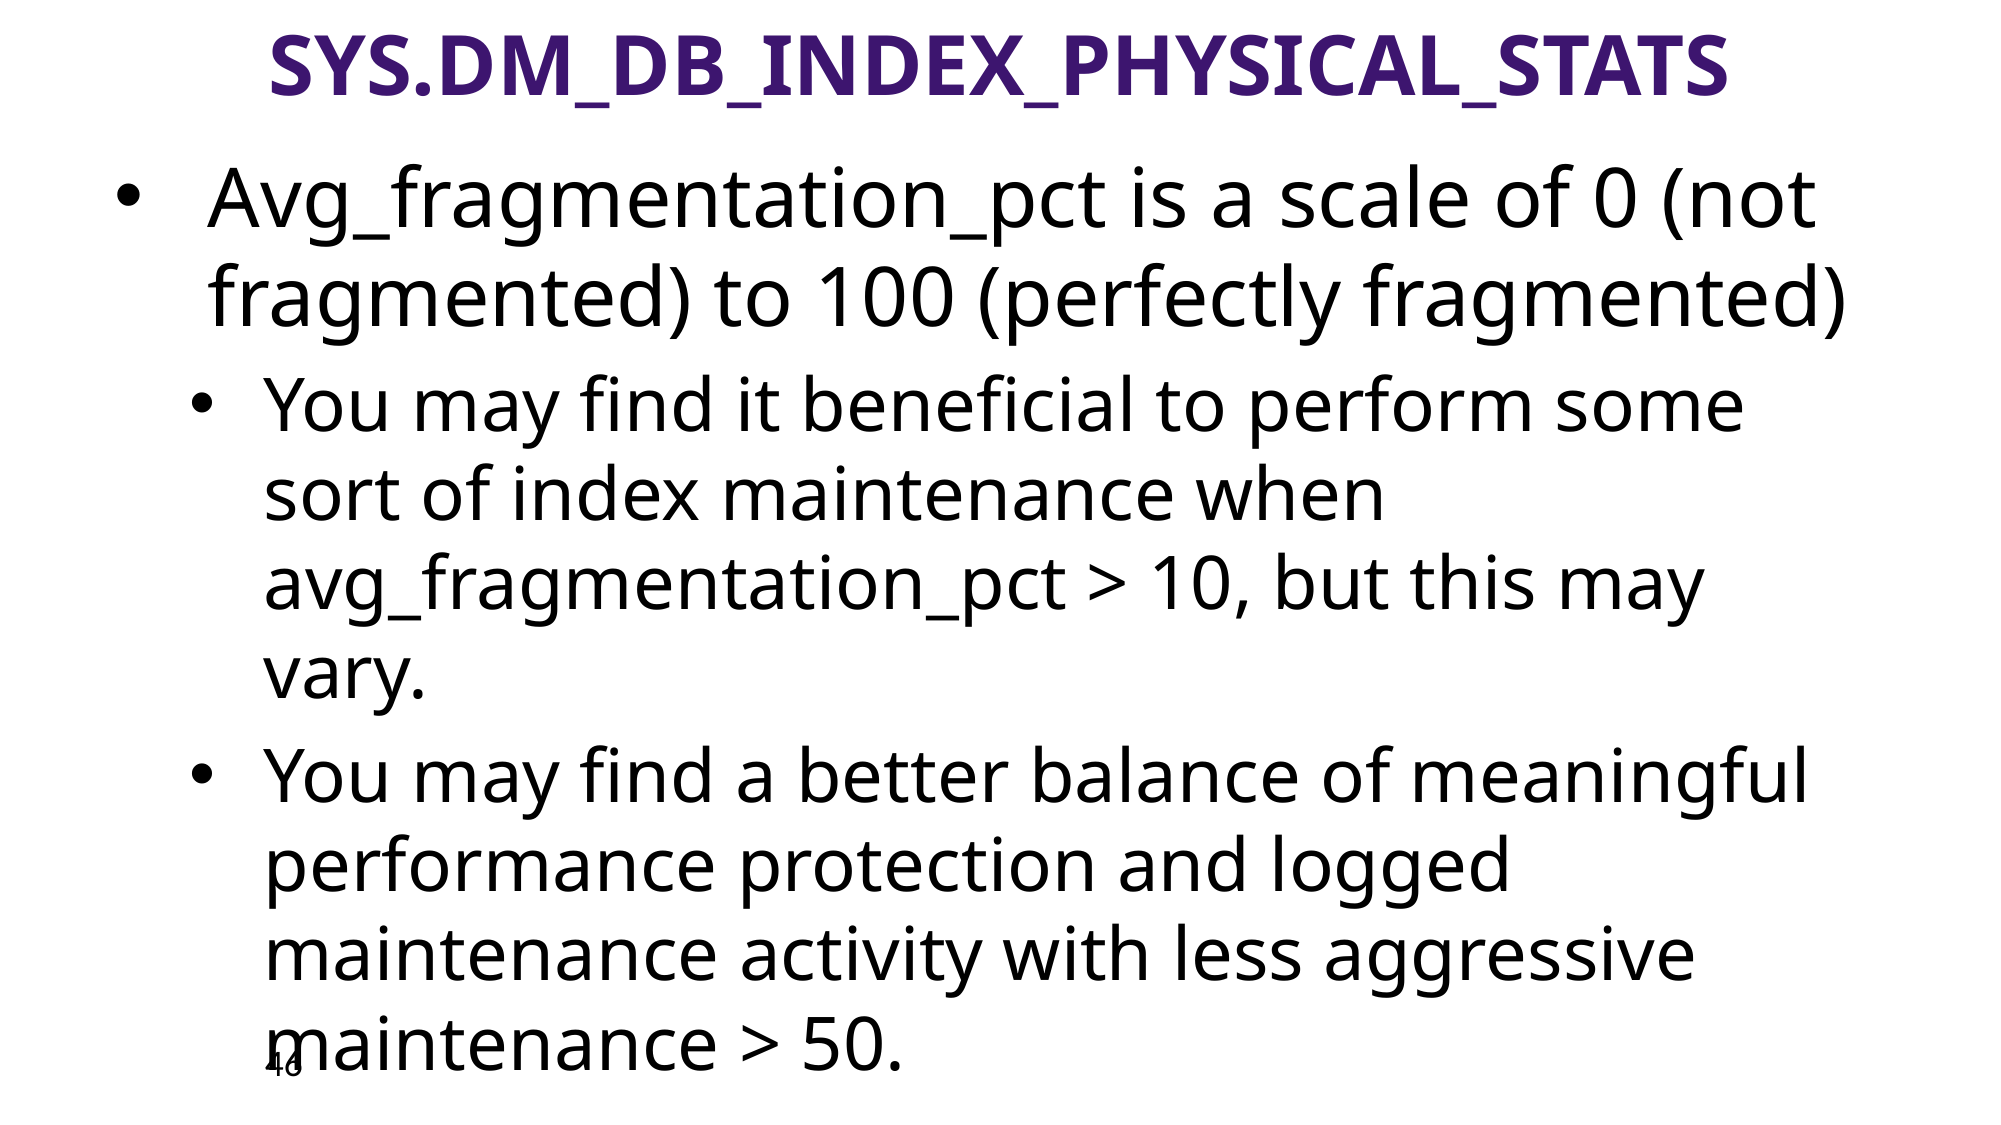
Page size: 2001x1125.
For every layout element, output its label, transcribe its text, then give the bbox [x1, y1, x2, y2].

slide_number 46 [249, 1031, 337, 1092]
title sys.dm_db_index_physical_stats [0, 0, 2000, 125]
list Avg_fragmentation_pct is a scale of 0 (not fragmented) to 100 (perfectly fragmented) You may find it beneficial to perform some sort of index maintenance when avg_fragmentation_pct > 10, but this may vary. You may find a better balance of meaningful performance protection and logged maintenance activity with less aggressive maintenance > 50. [99, 137, 1900, 1100]
